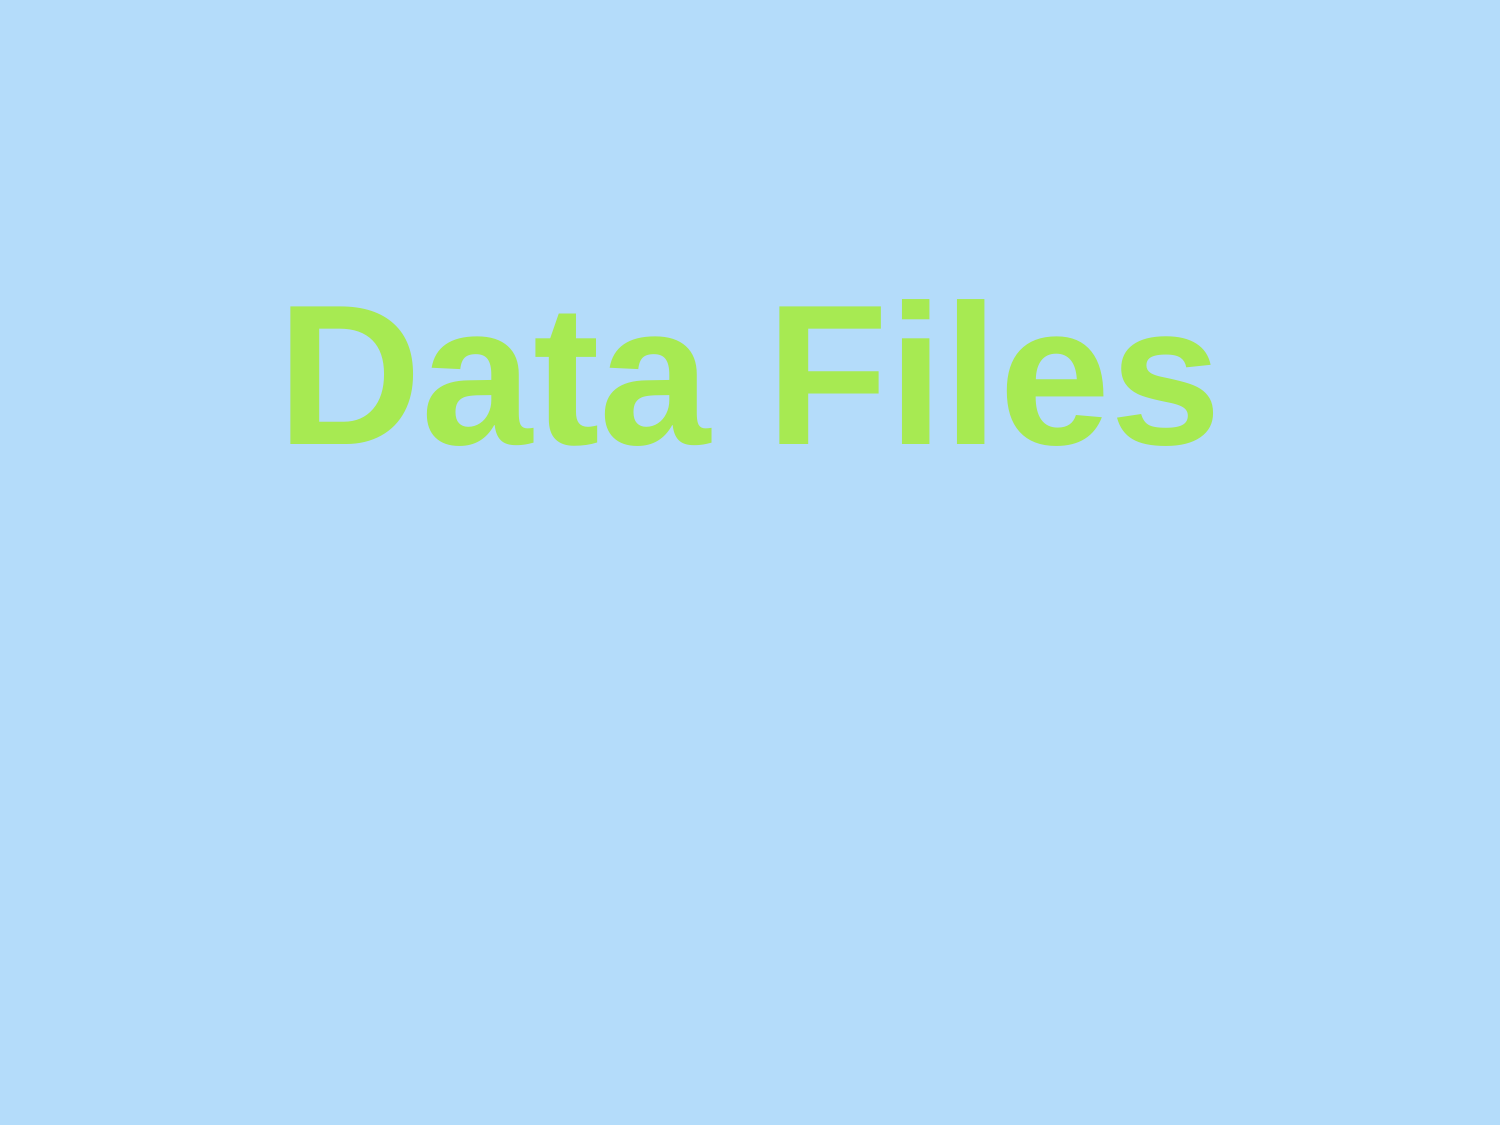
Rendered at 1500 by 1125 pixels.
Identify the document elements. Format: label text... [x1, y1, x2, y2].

text_box Data Files [262, 237, 1238, 493]
